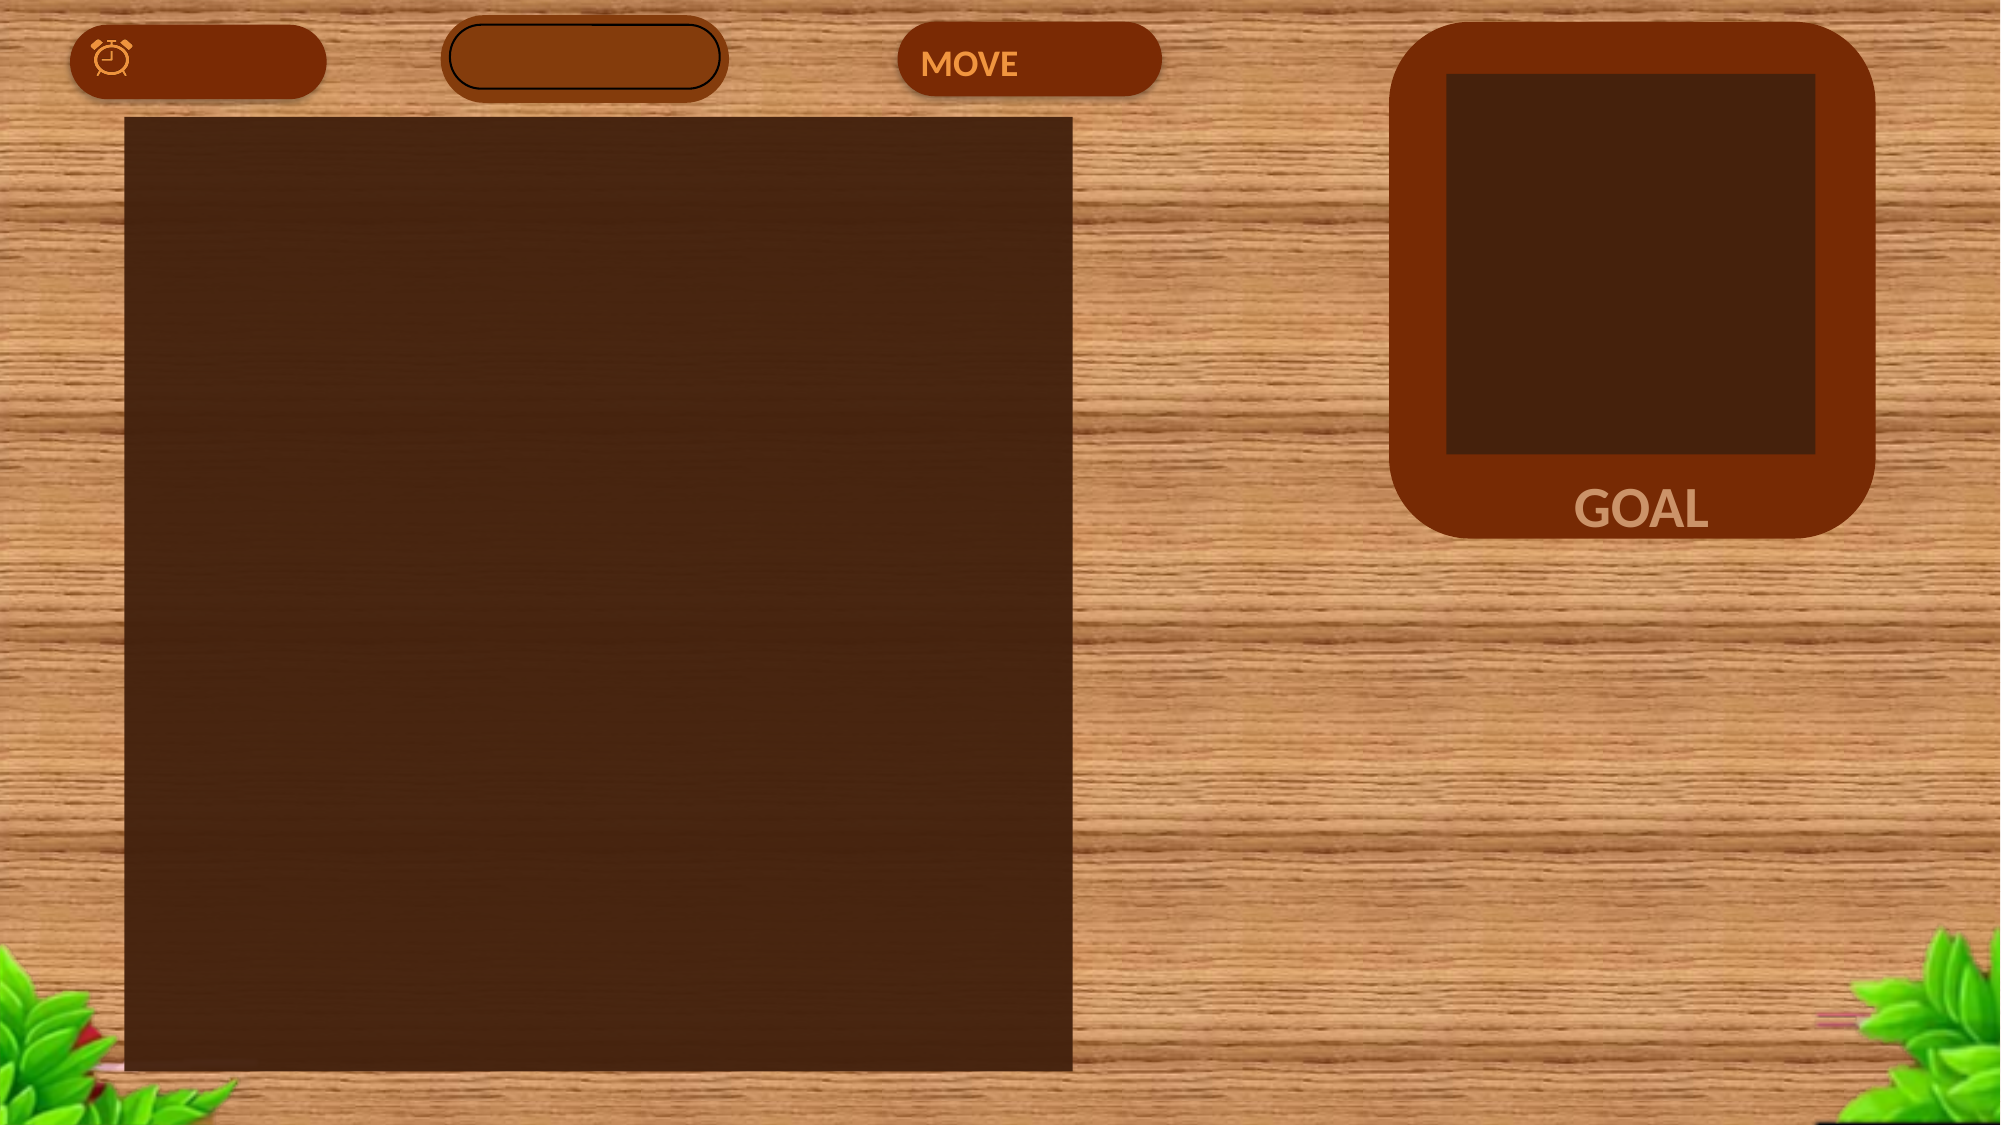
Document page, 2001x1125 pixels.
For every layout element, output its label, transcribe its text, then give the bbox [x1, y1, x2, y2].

text_box [908, 20, 1164, 98]
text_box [440, 15, 730, 103]
text_box [68, 23, 328, 101]
text_box [896, 35, 905, 83]
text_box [1389, 21, 1876, 548]
text_box MOVE [905, 31, 1048, 92]
picture [0, 0, 2001, 1125]
text_box [123, 116, 1074, 1072]
